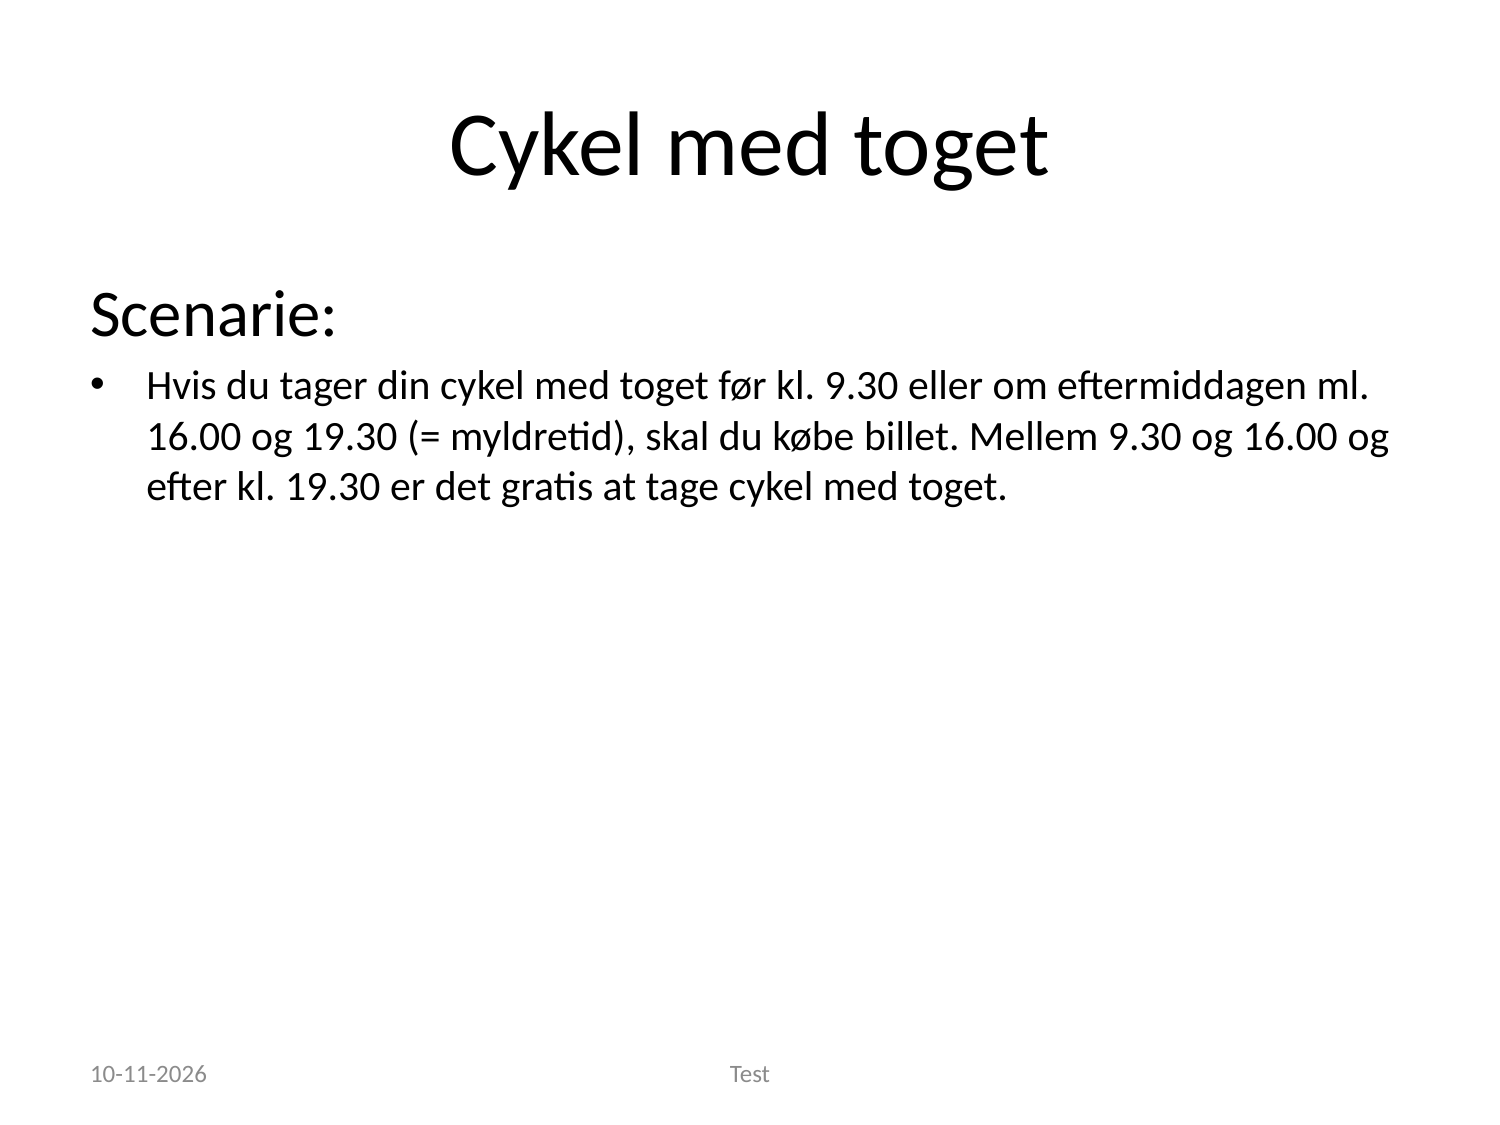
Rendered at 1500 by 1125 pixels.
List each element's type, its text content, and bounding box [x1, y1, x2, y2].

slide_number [75, 1042, 425, 1103]
list Scenarie: Hvis du tager din cykel med toget før kl. 9.30 eller om eftermiddagen ml. 16.00 og 19.30 (= myldretid), skal du købe billet. Mellem 9.30 og 16.00 og efter kl. 19.30 er det gratis at tage cykel med toget. [75, 262, 1425, 1005]
title Cykel med toget [75, 45, 1425, 233]
footer Test [512, 1042, 988, 1103]
